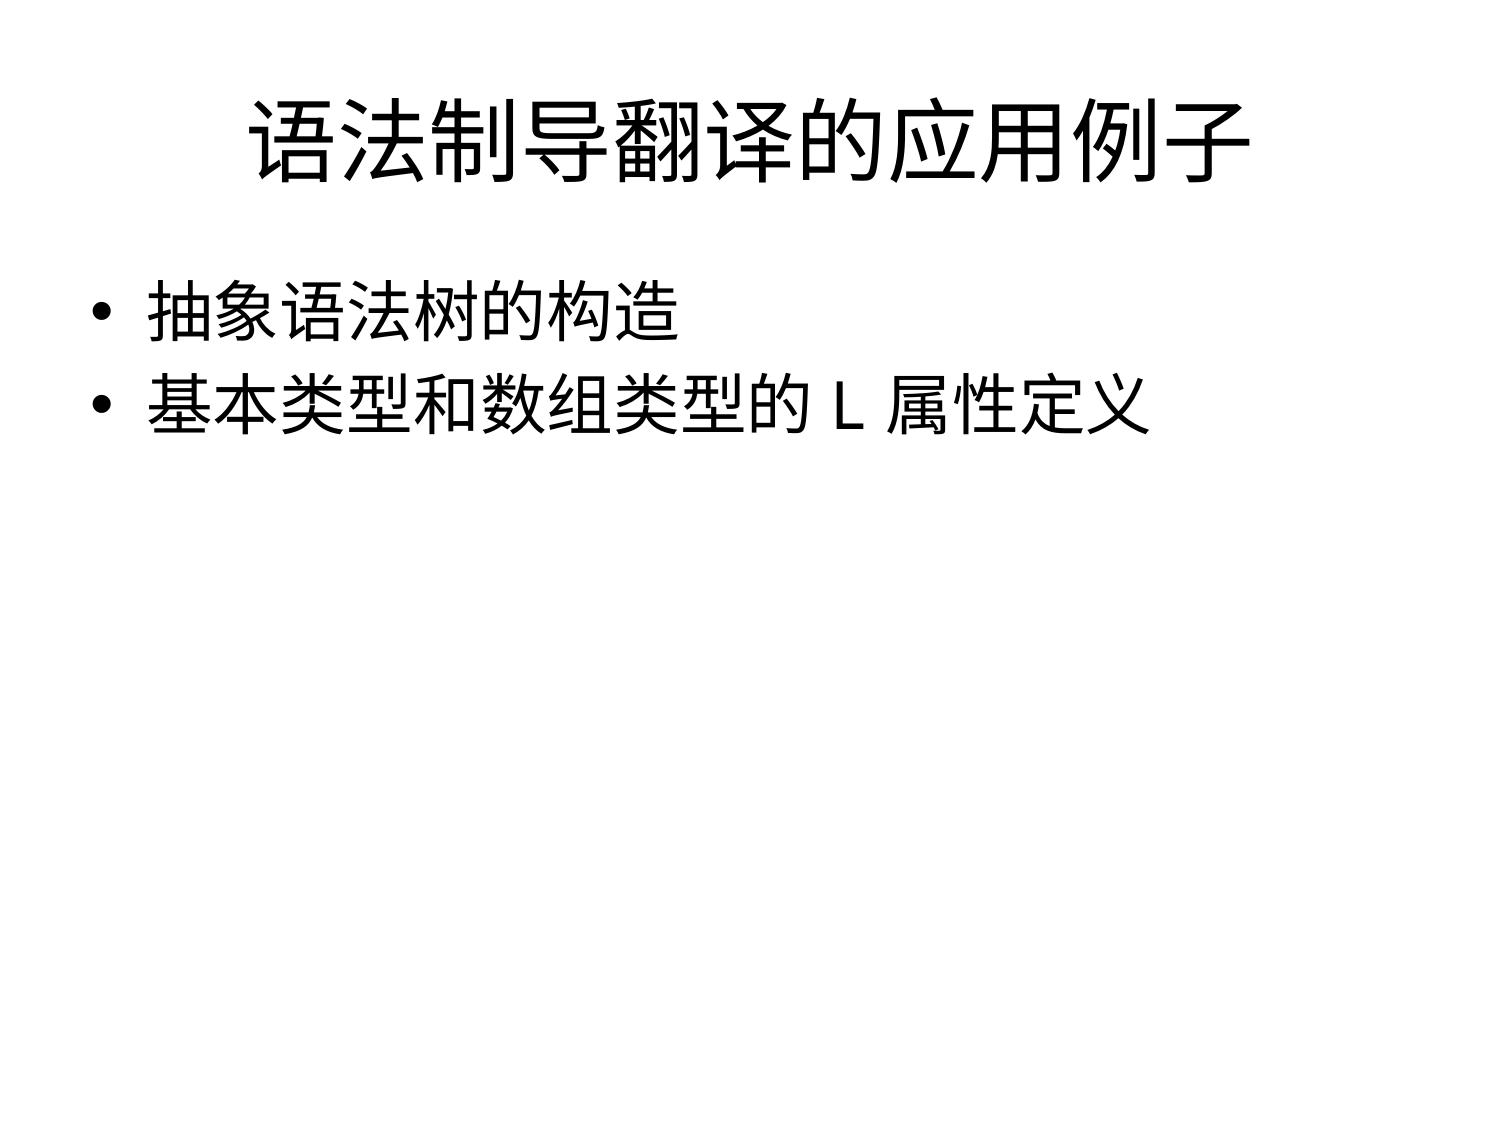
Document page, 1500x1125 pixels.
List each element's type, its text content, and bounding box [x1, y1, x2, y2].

title 语法制导翻译的应用例子 [75, 45, 1425, 233]
list 抽象语法树的构造 基本类型和数组类型的L属性定义 [75, 262, 1425, 1005]
